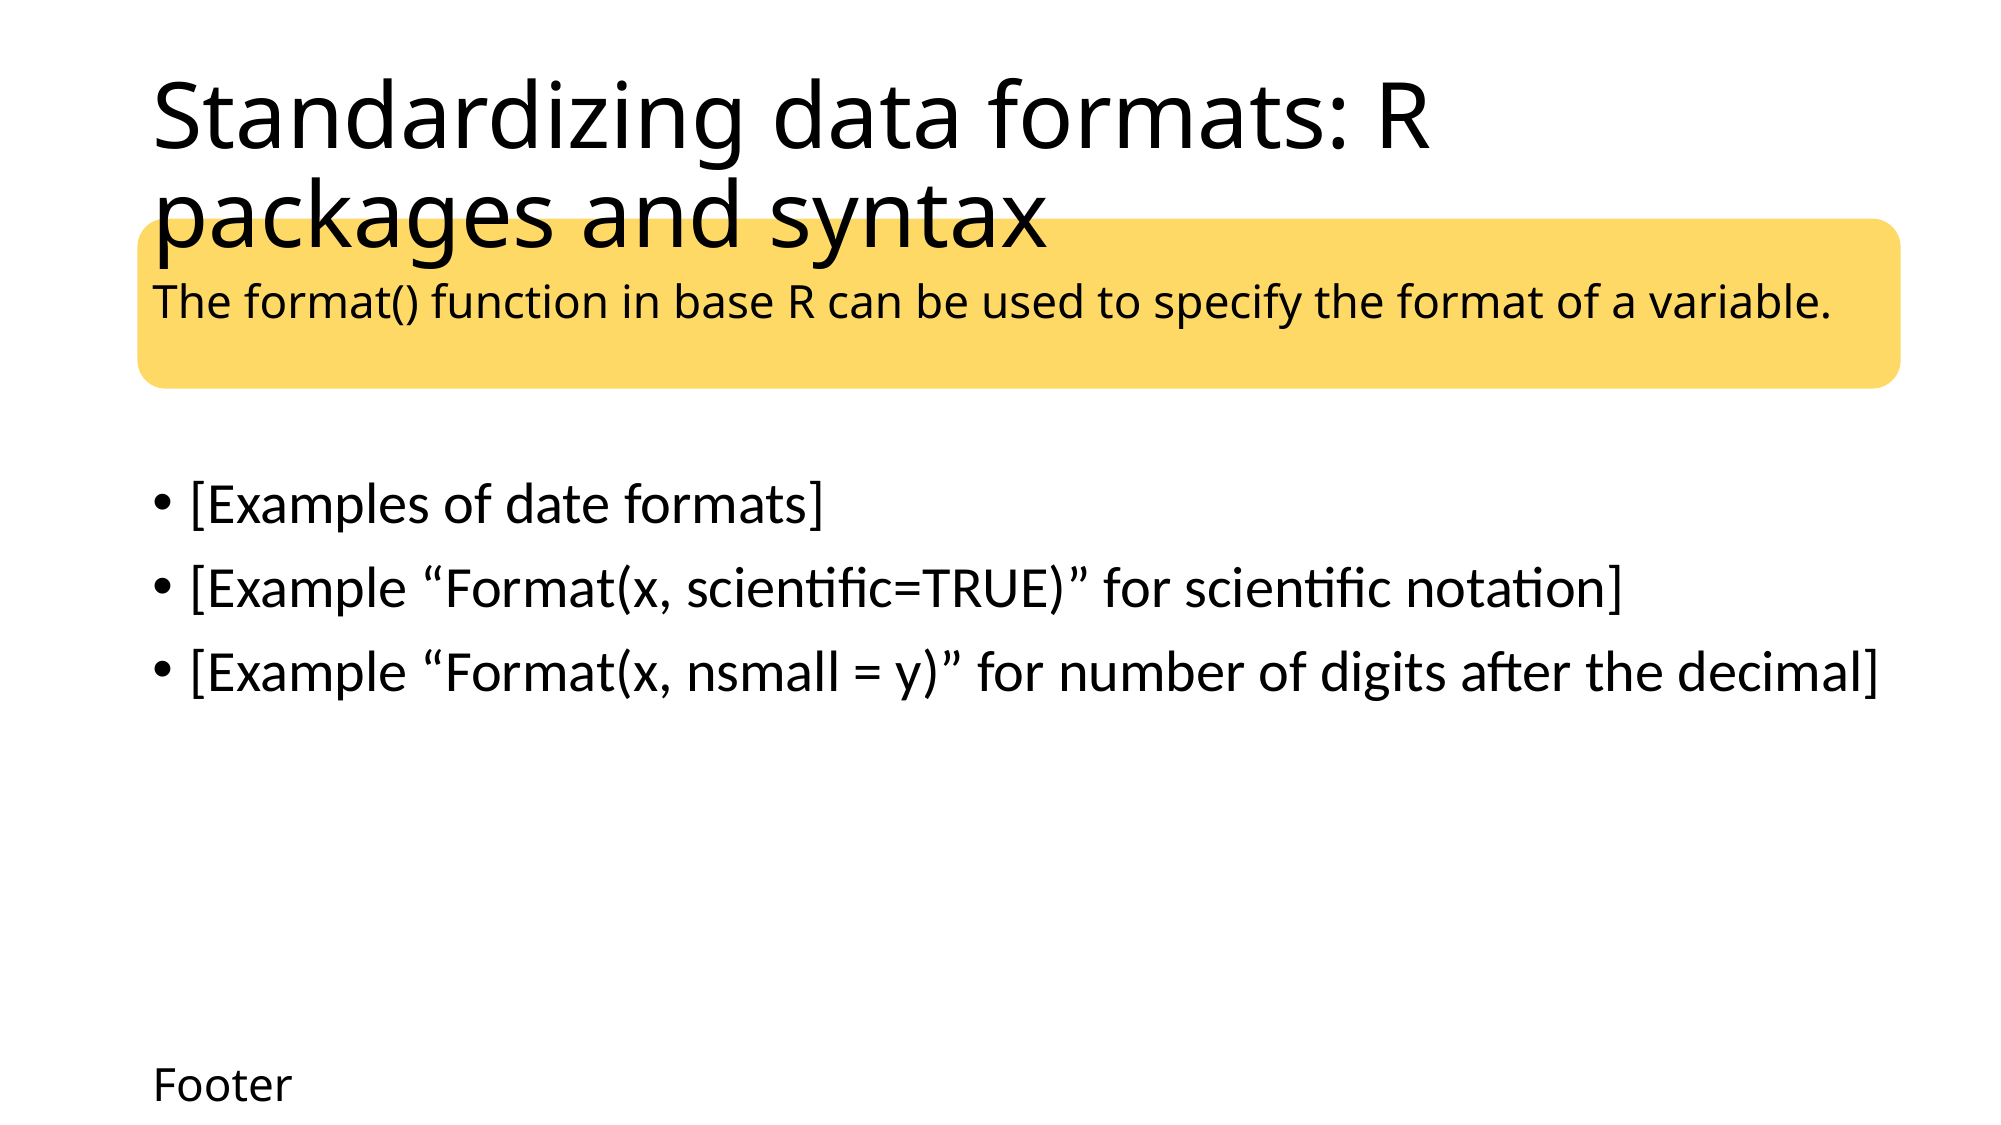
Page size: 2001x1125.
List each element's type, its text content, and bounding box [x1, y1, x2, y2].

text_box Footer [137, 978, 1863, 1125]
text_box [1863, 217, 1902, 390]
list [Examples of date formats] [Example “Format(x, scientific=TRUE)” for scientific notation] [Example “Format(x, nsmall = y)” for number of digits after the decimal] [137, 465, 1901, 1014]
text_box The format() function in base R can be used to specify the format of a variable. [137, 194, 1863, 413]
title Standardizing data formats: R packages and syntax [137, 59, 1863, 194]
